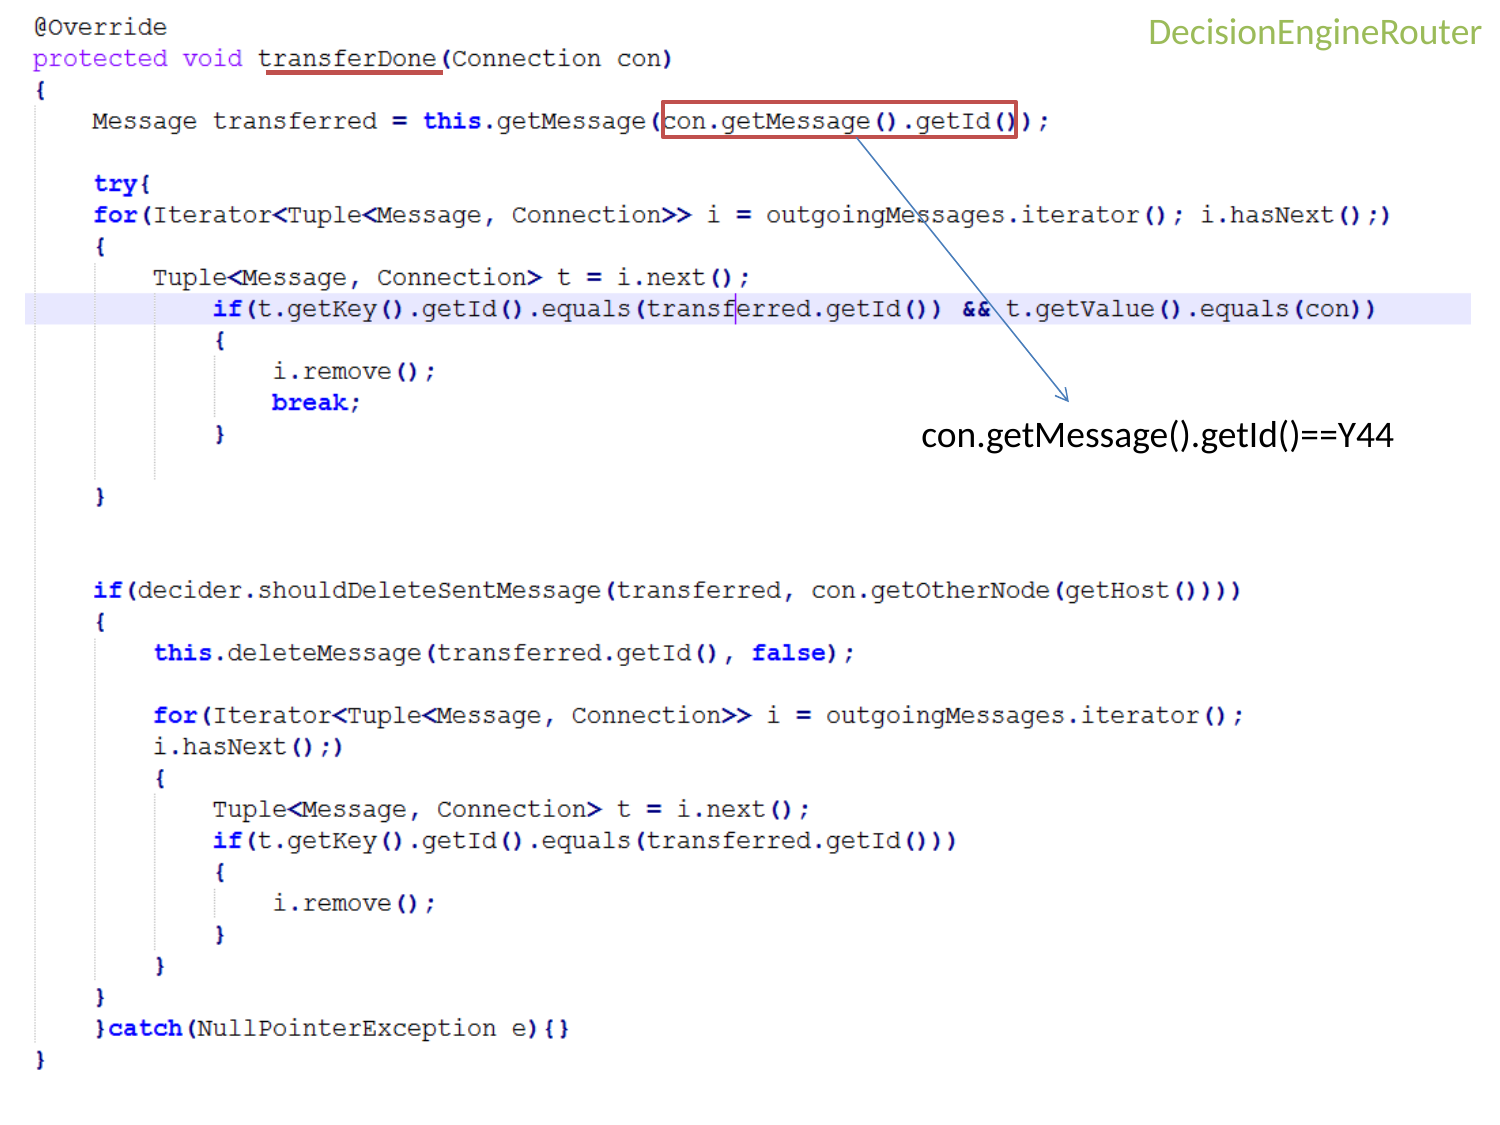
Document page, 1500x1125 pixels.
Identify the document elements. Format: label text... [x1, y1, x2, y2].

picture [25, 5, 1471, 1090]
text_box DecisionEngineRouter [1133, 0, 1498, 60]
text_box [855, 136, 1070, 403]
